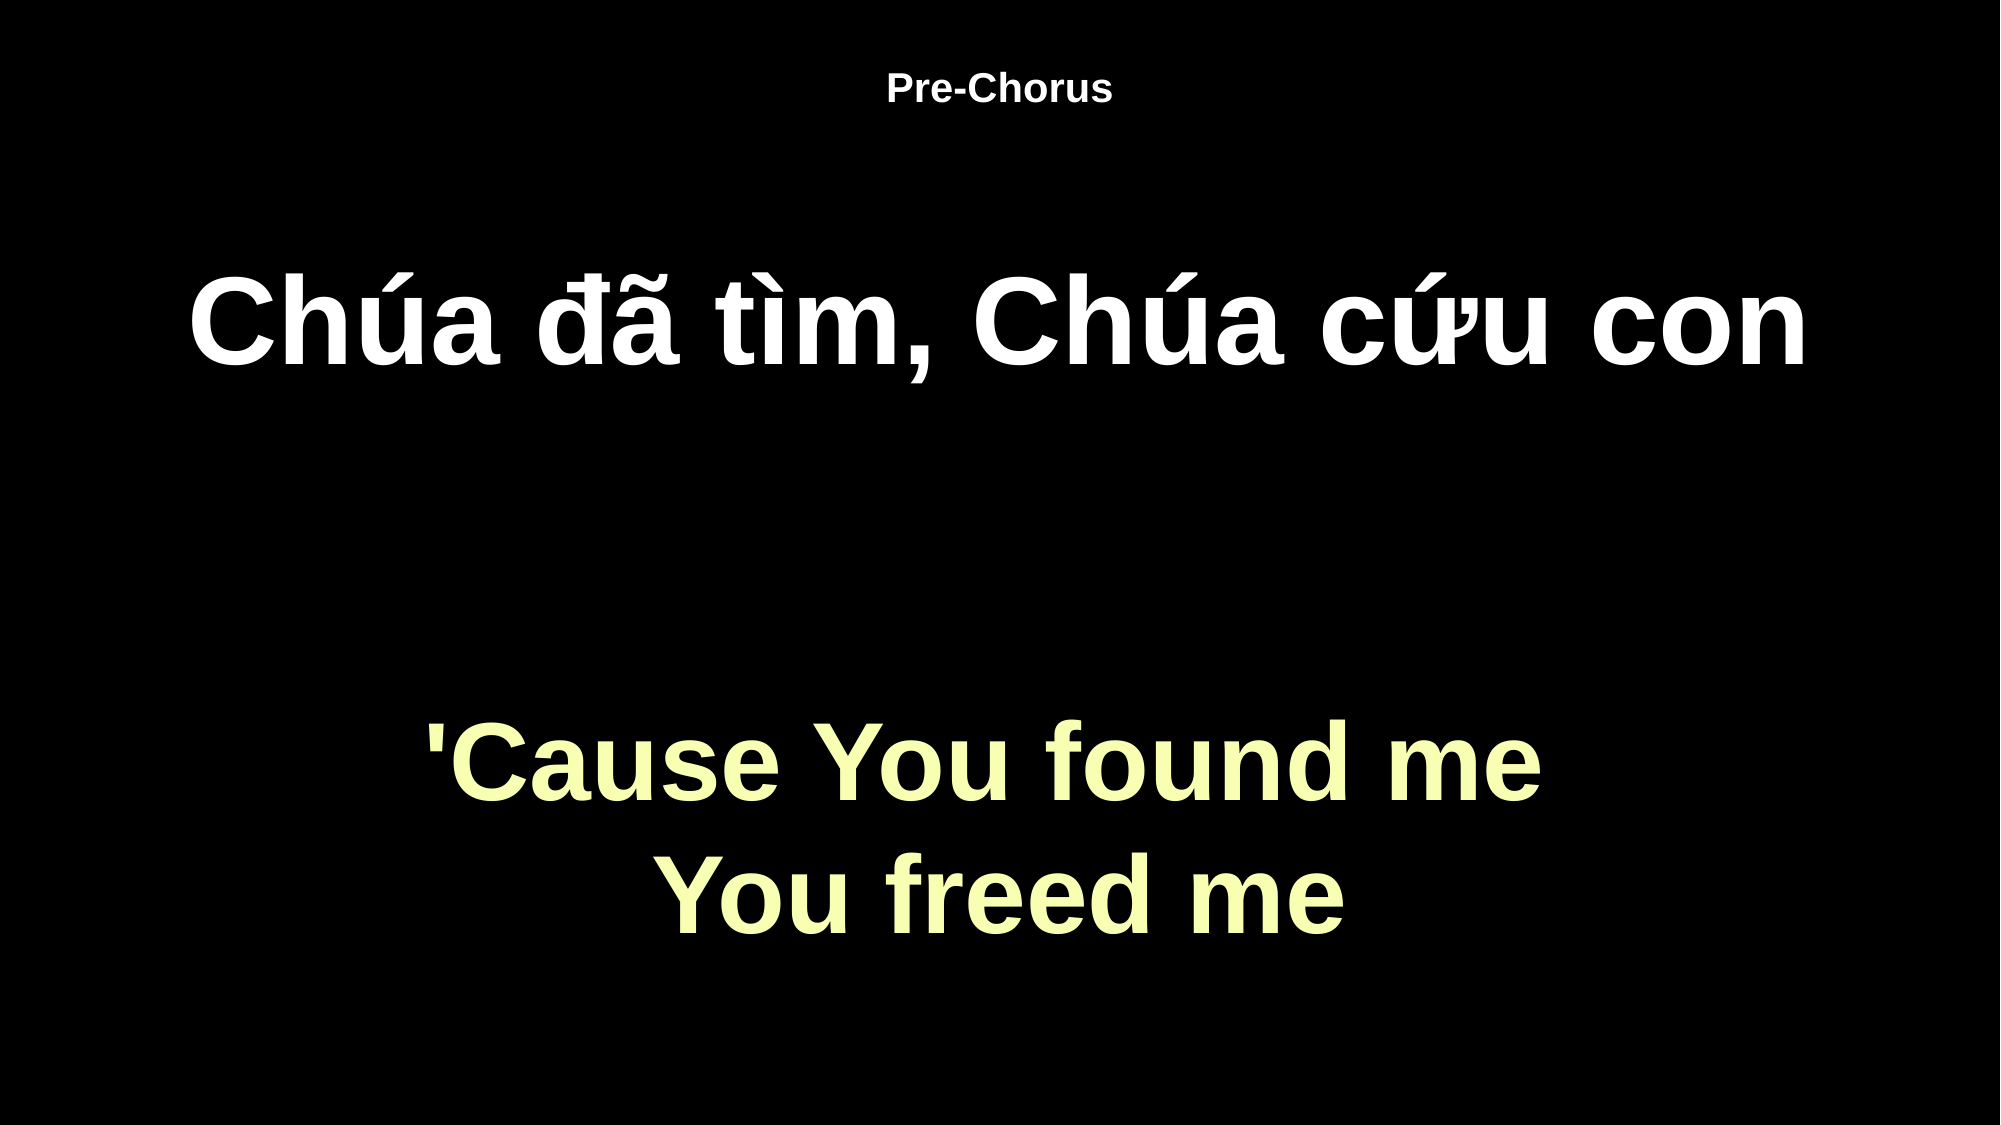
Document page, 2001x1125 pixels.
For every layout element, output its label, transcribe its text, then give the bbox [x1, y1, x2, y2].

title Chúa đã tìm, Chúa cứu con [68, 195, 1932, 410]
text_box Pre-Chorus [671, 40, 1329, 131]
text_box 'Cause You found me You freed me [68, 660, 1932, 976]
